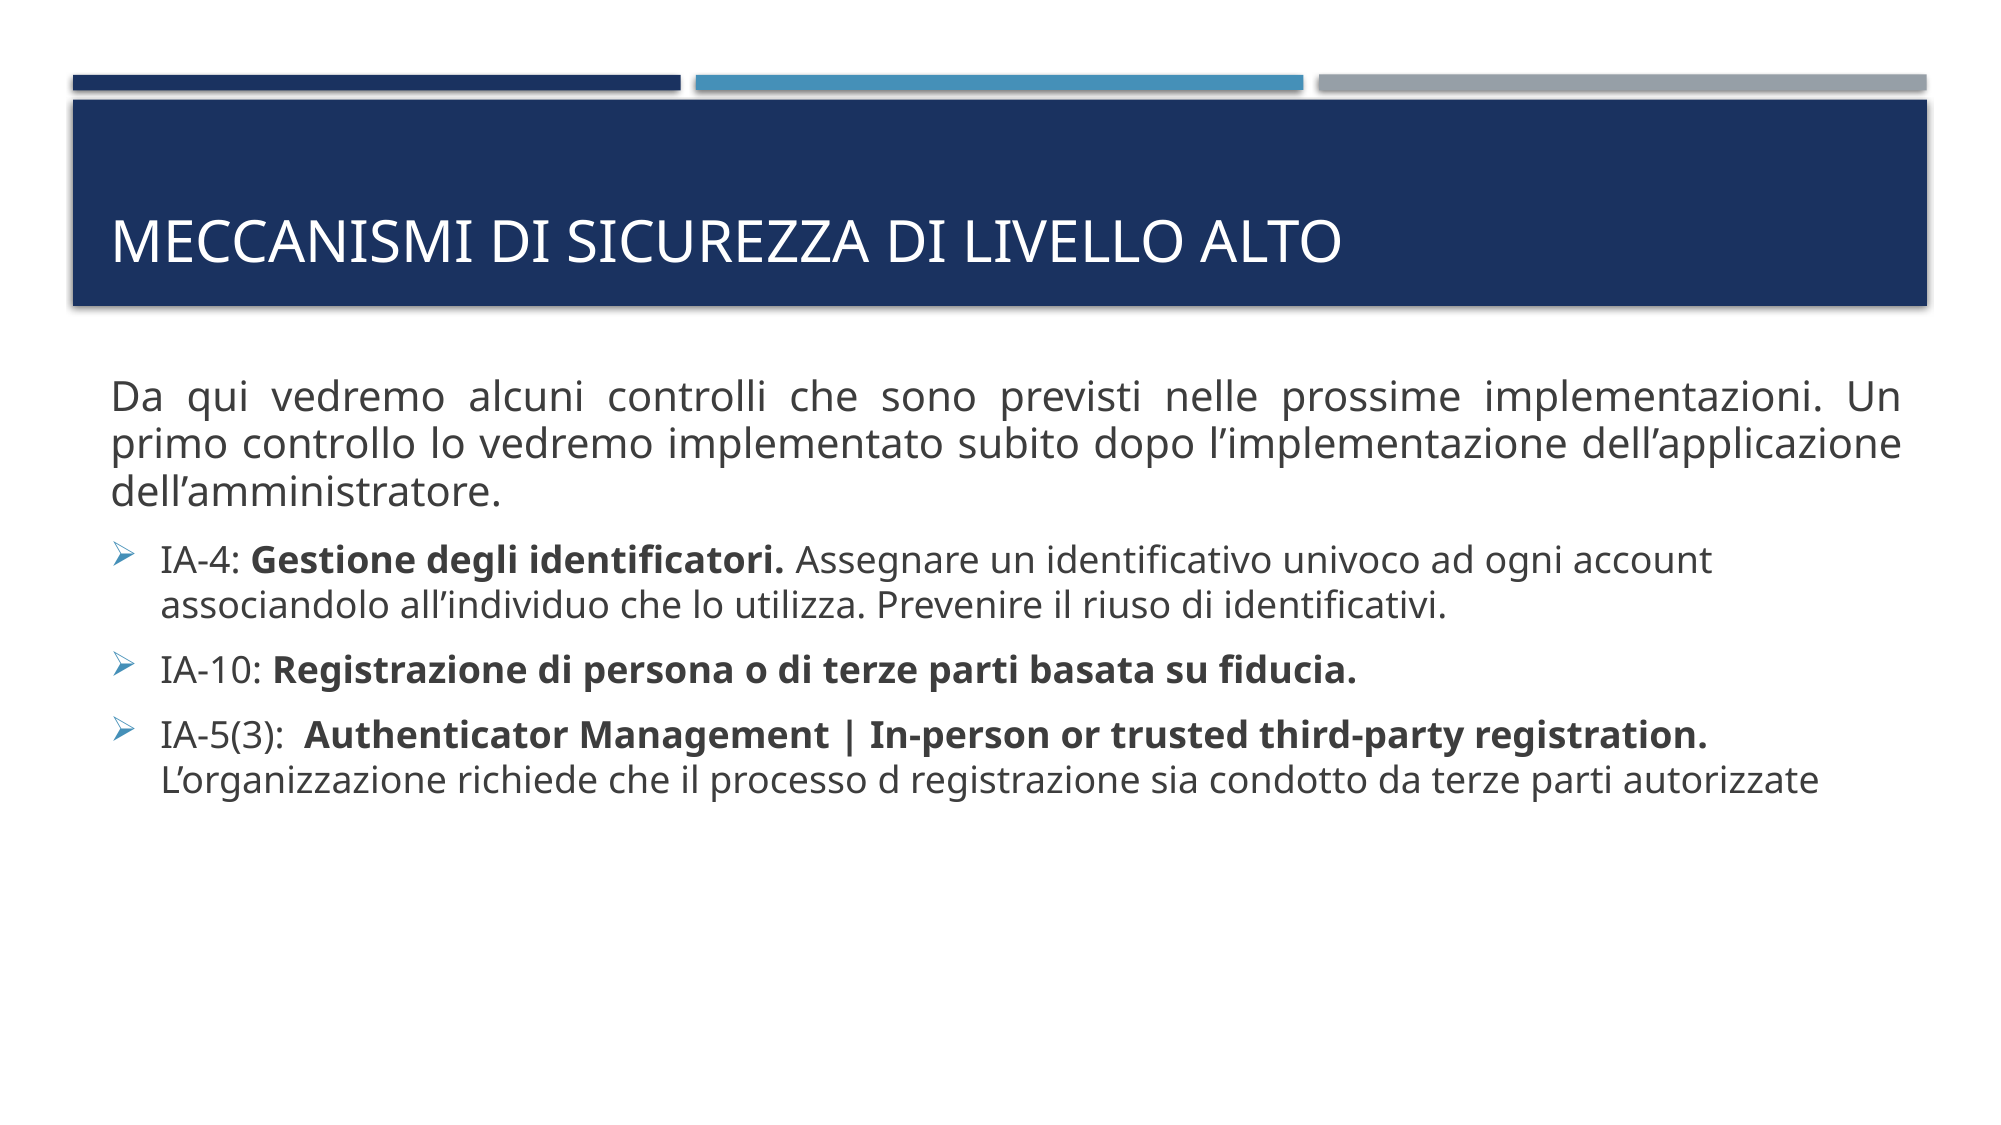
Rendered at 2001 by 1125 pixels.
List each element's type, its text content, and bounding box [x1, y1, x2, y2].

title Meccanismi di sicurezza di livello alto [95, 119, 1905, 282]
list Da qui vedremo alcuni controlli che sono previsti nelle prossime implementazioni. Un primo controllo lo vedremo implementato subito dopo l’implementazione dell’applicazione dell’amministratore. IA-4: Gestione degli identificatori. Assegnare un identificativo univoco ad ogni account associandolo all’individuo che lo utilizza. Prevenire il riuso di identificativi. IA-10: Registrazione di persona o di terze parti basata su fiducia. IA-5(3): Authenticator Management | In-person or trusted third-party registration. L’organizzazione richiede che il processo d registrazione sia condotto da terze parti autorizzate [95, 365, 1918, 937]
